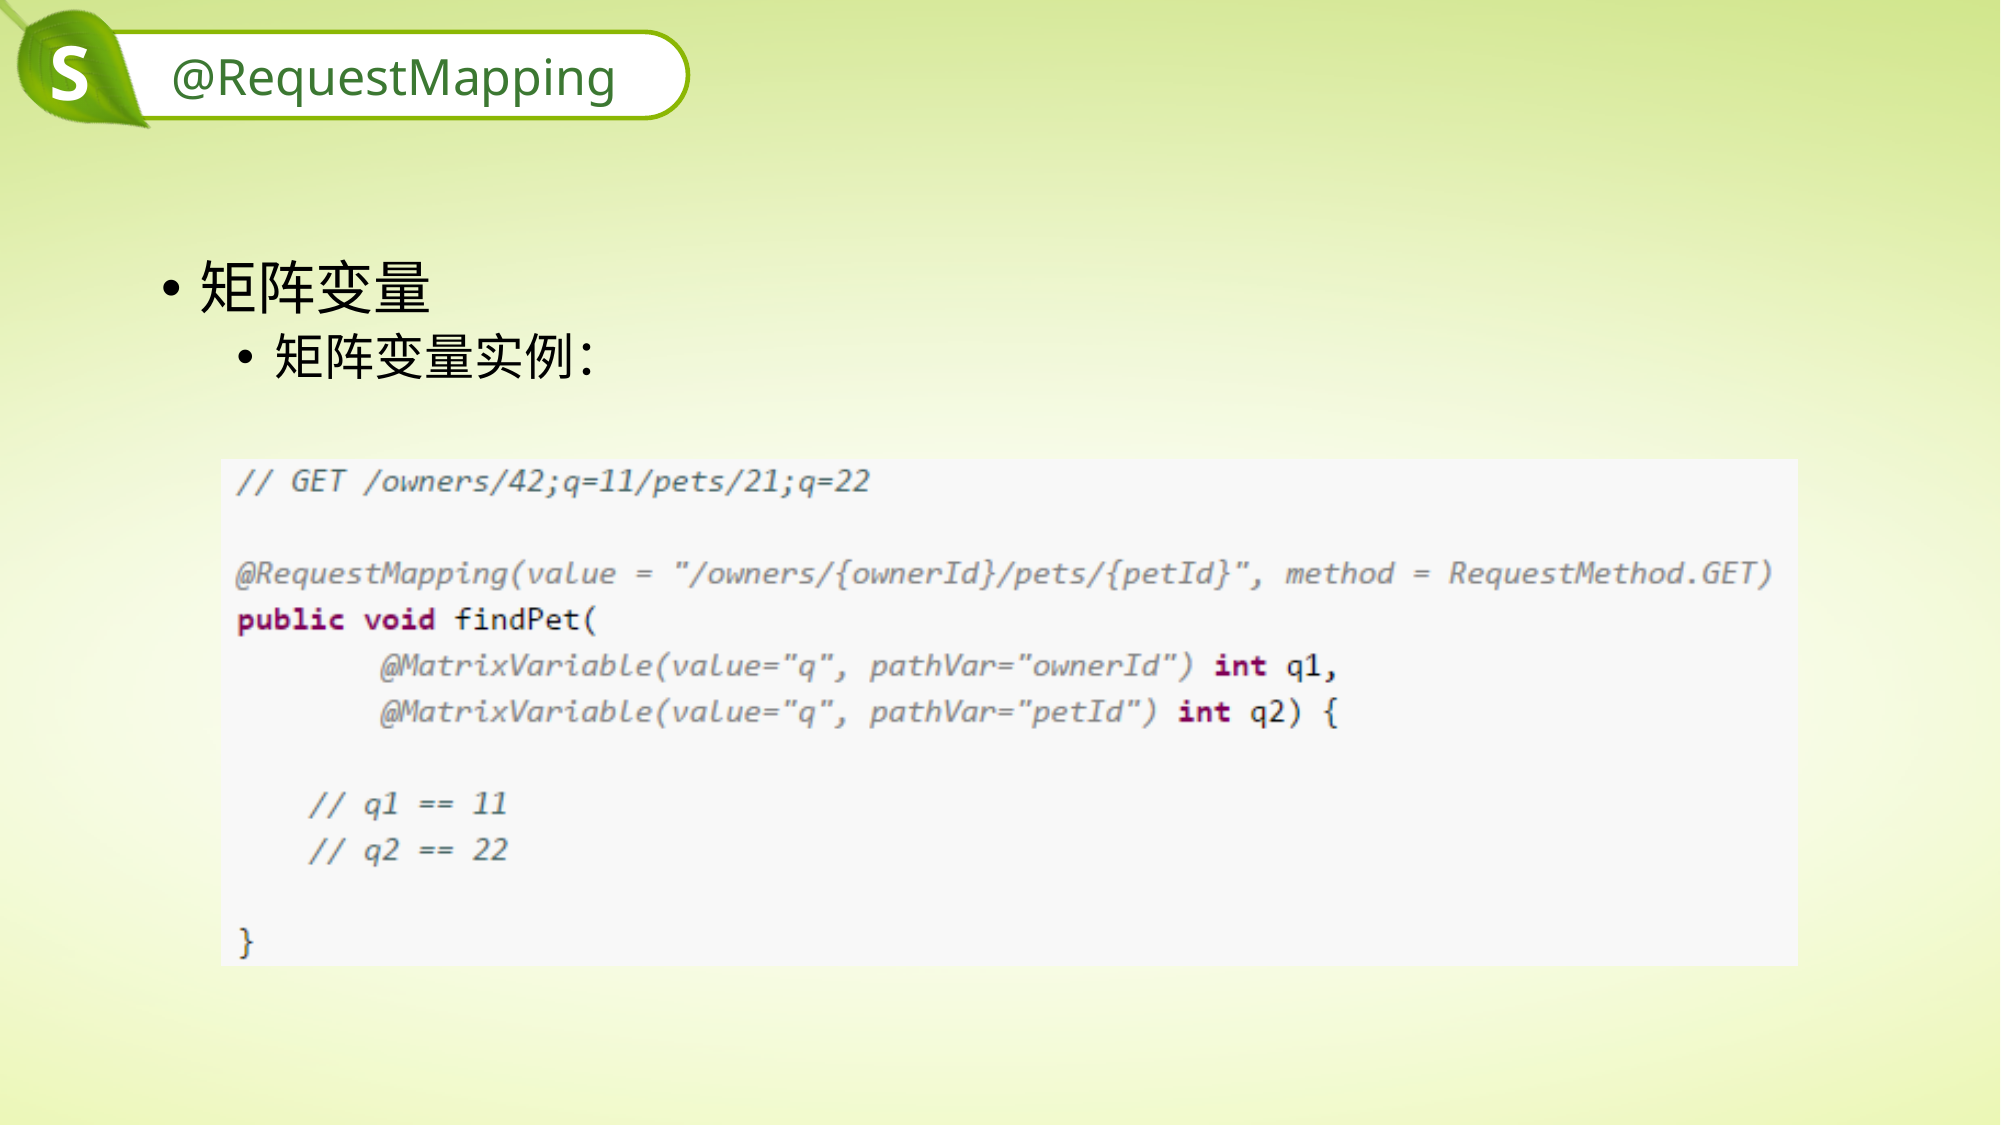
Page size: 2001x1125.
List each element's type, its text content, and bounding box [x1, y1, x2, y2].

picture [0, 0, 2001, 1125]
list 矩阵变量 矩阵变量实例： [146, 251, 1872, 966]
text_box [0, 9, 689, 125]
